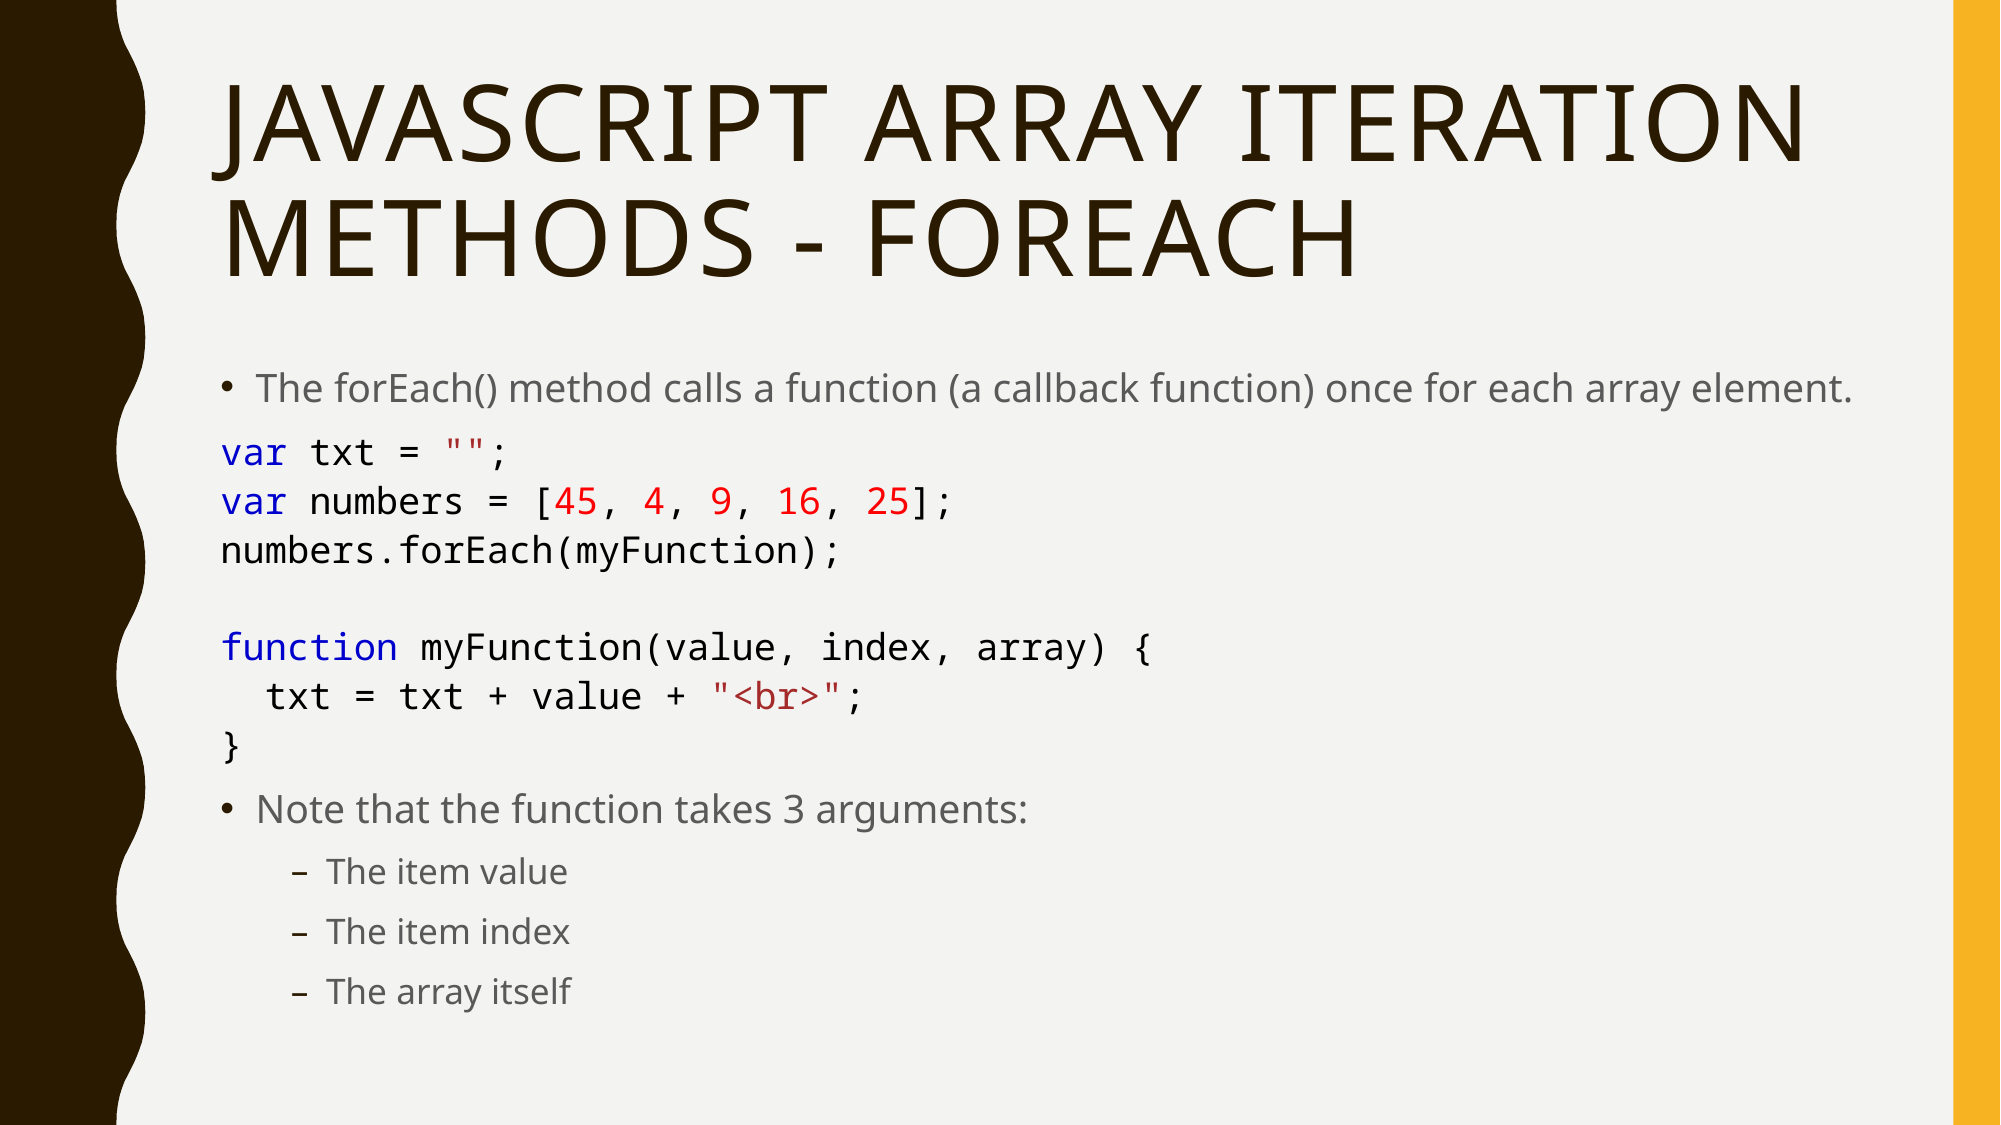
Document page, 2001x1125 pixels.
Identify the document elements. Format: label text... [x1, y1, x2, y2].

list The forEach() method calls a function (a callback function) once for each array element. var txt = ""; var numbers = [45, 4, 9, 16, 25]; numbers.forEach(myFunction); function myFunction(value, index, array) { txt = txt + value + "<br>"; } Note that the function takes 3 arguments: The item value The item index The array itself [205, 350, 1875, 1038]
title JavaScript Array Iteration Methods - foreach [205, 62, 1875, 308]
